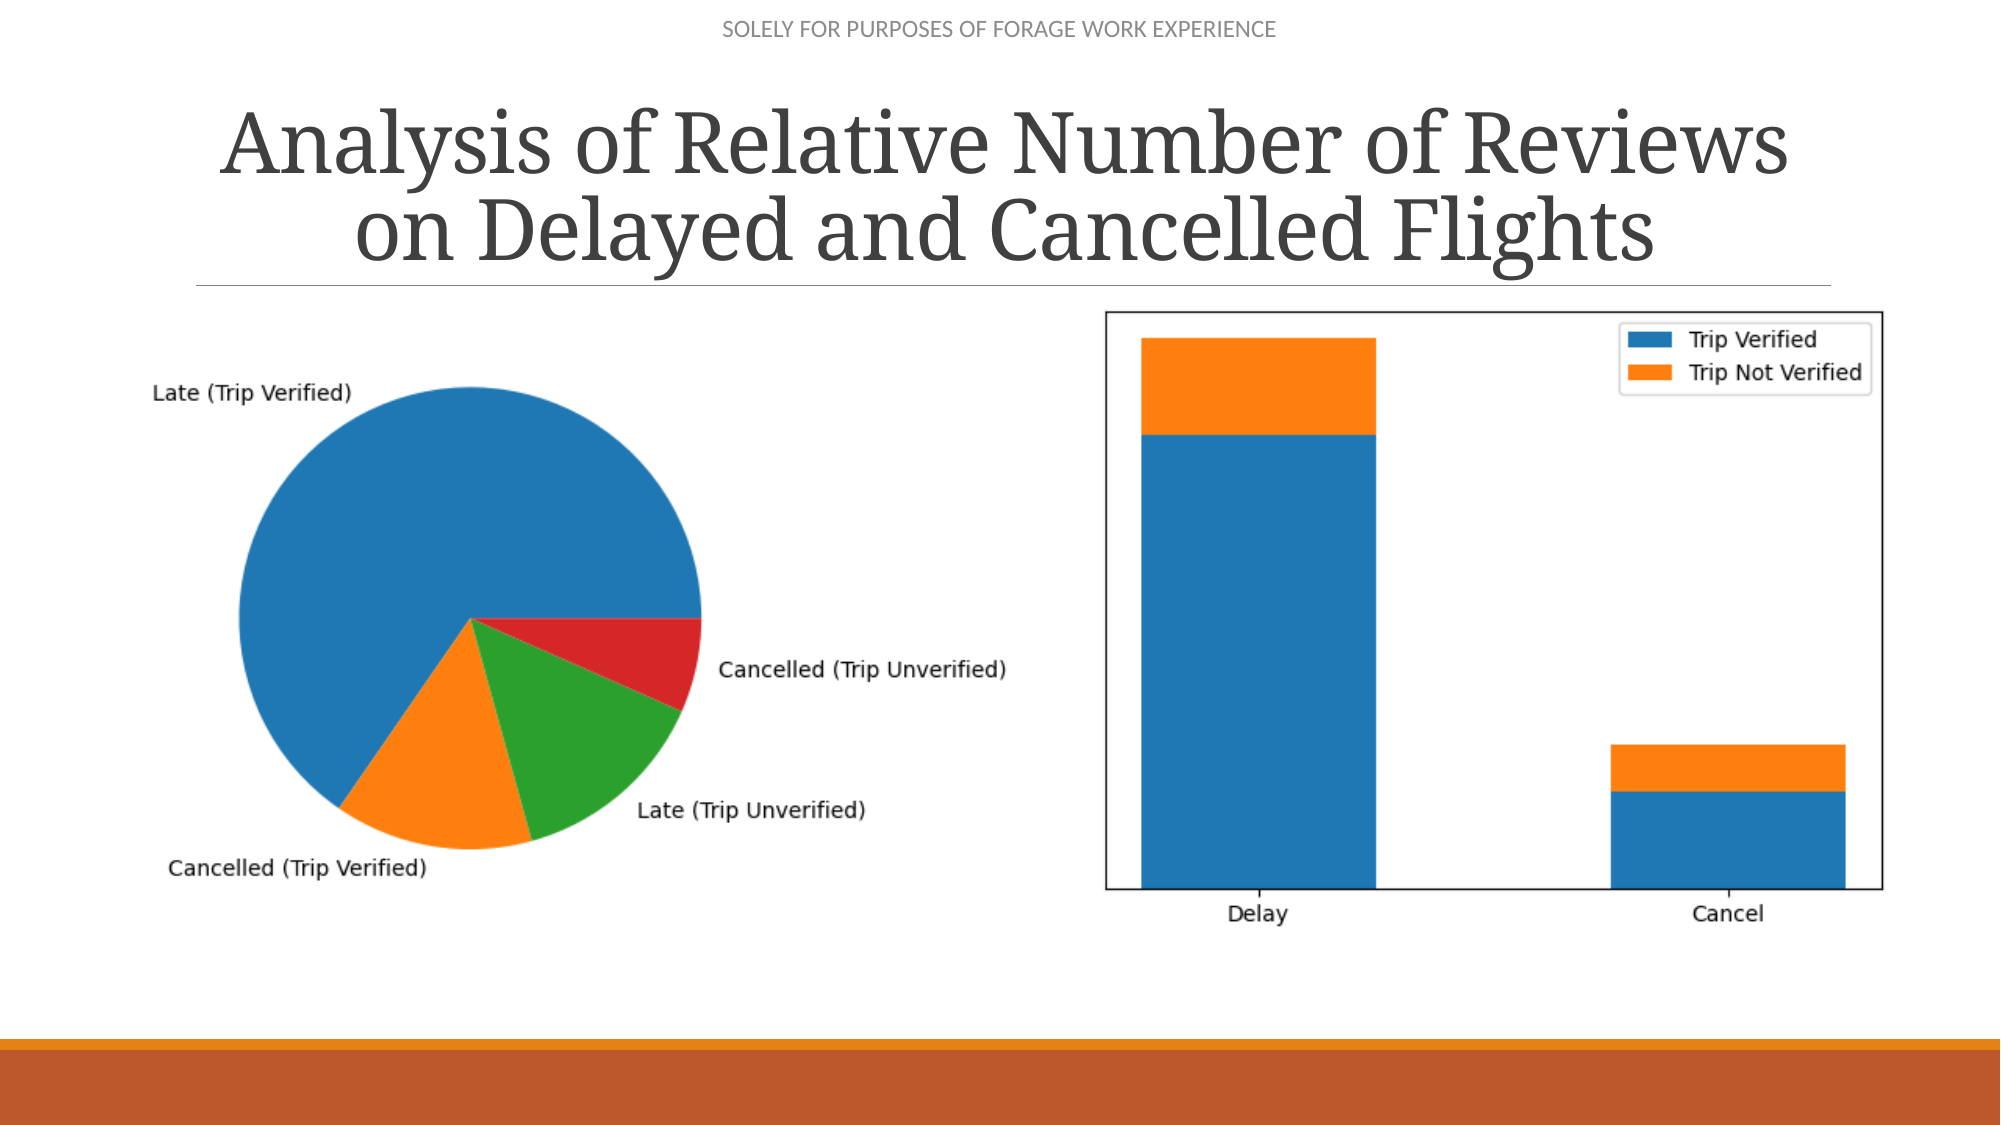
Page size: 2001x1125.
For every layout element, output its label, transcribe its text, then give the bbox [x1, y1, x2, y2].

title Analysis of Relative Number of Reviews on Delayed and Cancelled Flights [180, 47, 1830, 285]
picture [136, 314, 1023, 924]
picture [1089, 295, 1896, 943]
